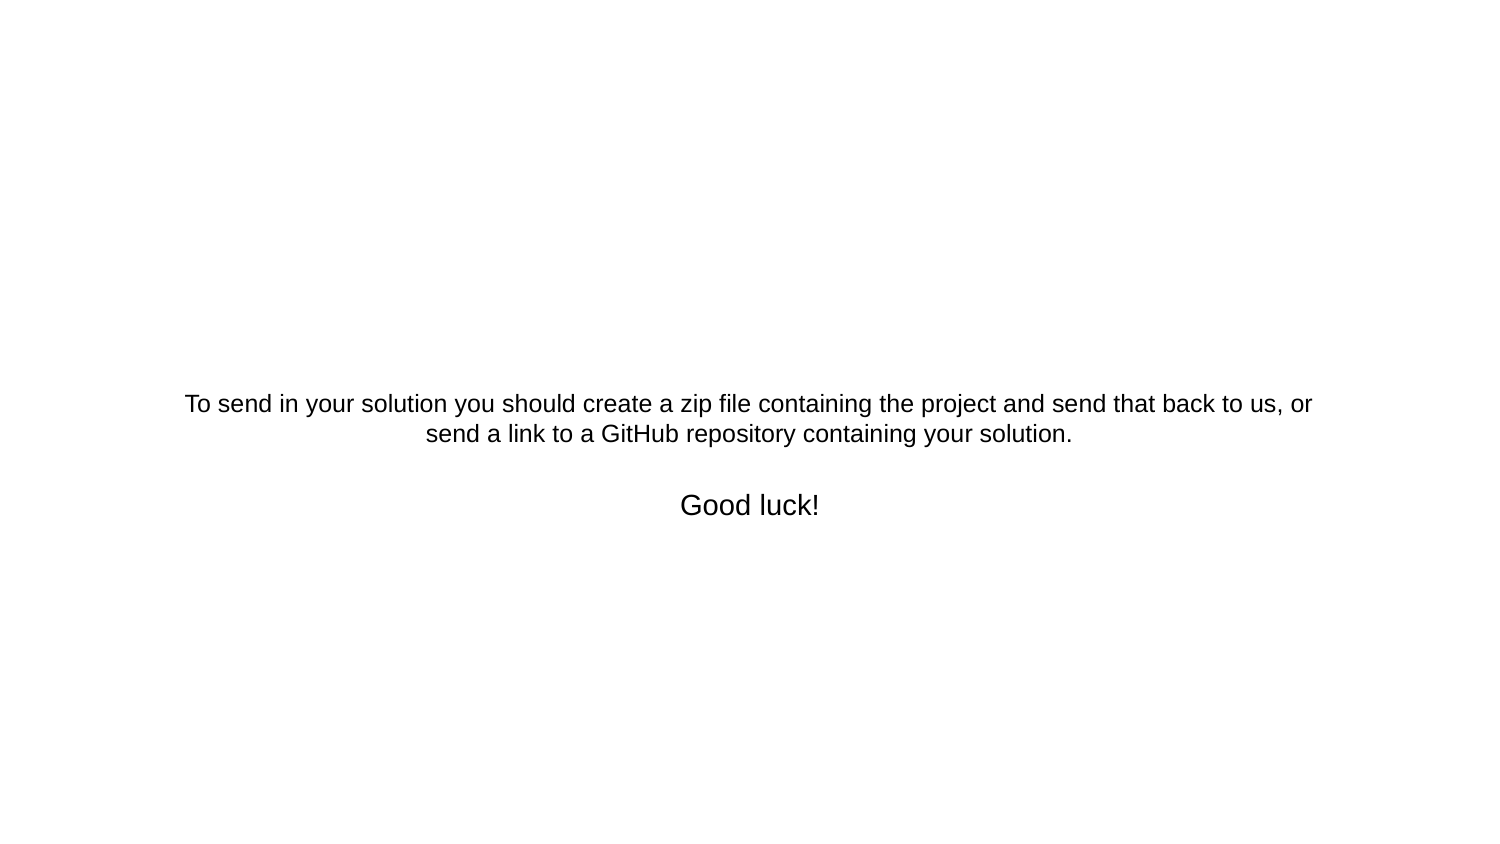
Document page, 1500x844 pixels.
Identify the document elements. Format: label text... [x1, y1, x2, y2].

text_box Good luck! [286, 471, 1214, 580]
text_box To send in your solution you should create a zip file containing the project and send that back to us, or send a link to a GitHub repository containing your solution. [166, 372, 1334, 472]
